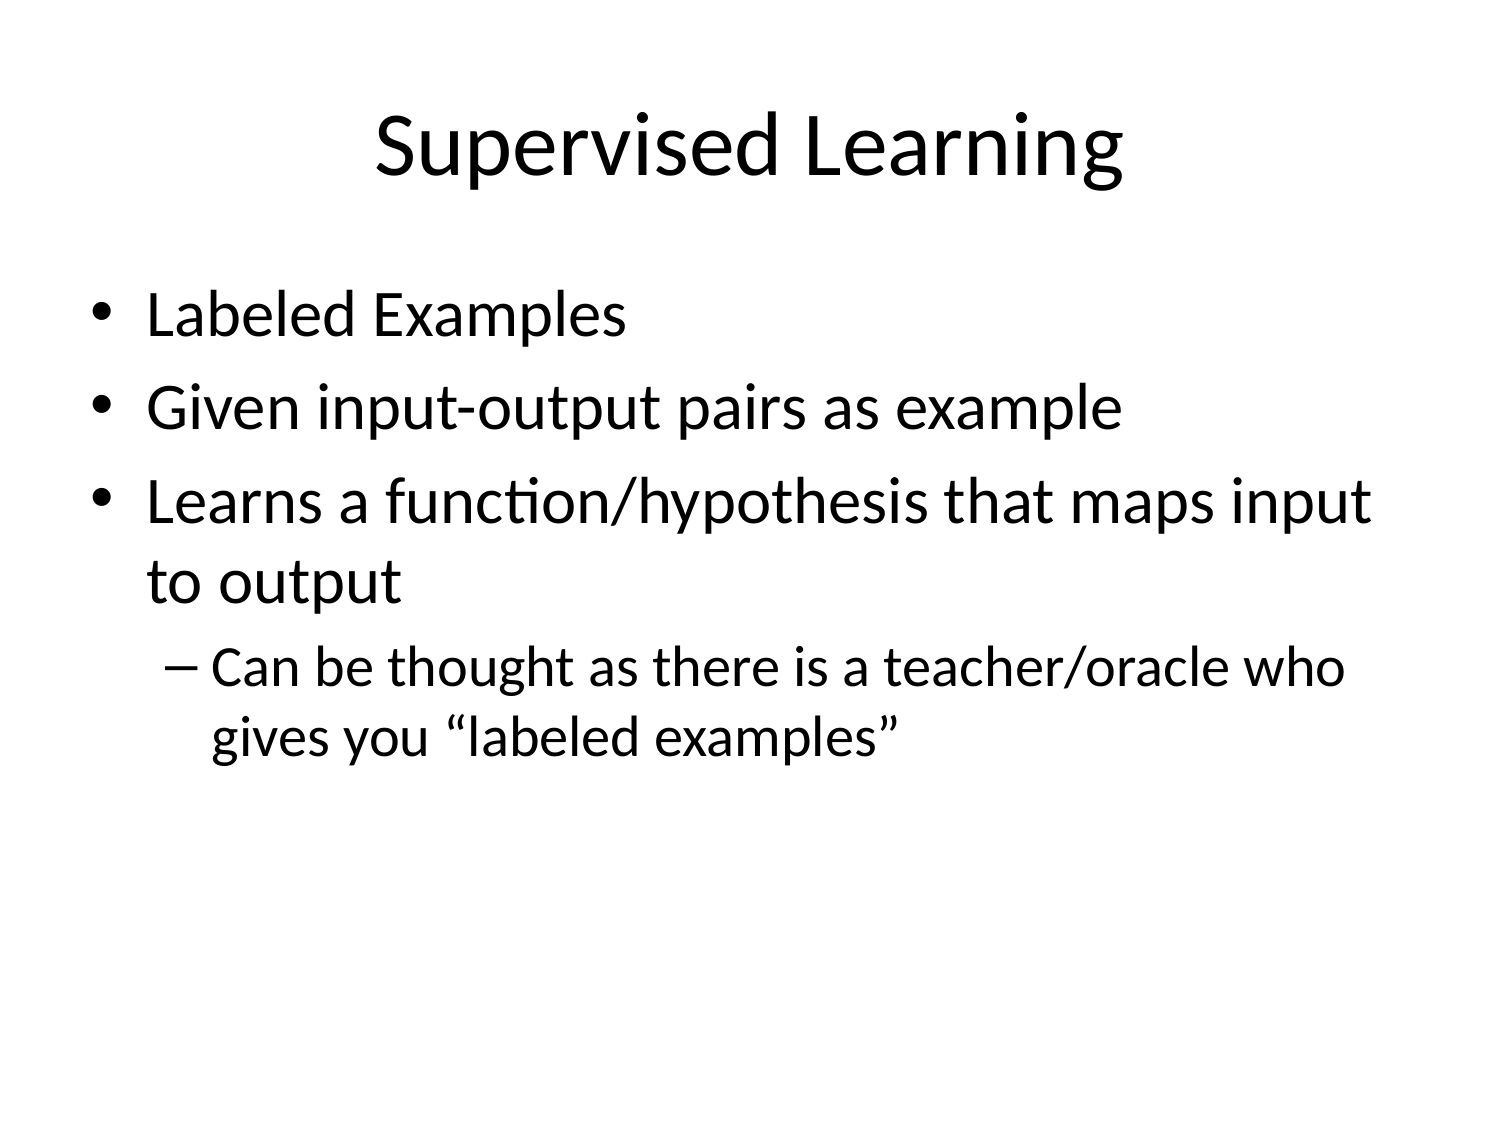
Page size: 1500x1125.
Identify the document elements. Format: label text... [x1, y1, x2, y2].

title Supervised Learning [75, 45, 1425, 233]
list Labeled Examples Given input-output pairs as example Learns a function/hypothesis that maps input to output Can be thought as there is a teacher/oracle who gives you “labeled examples” [75, 262, 1425, 1005]
